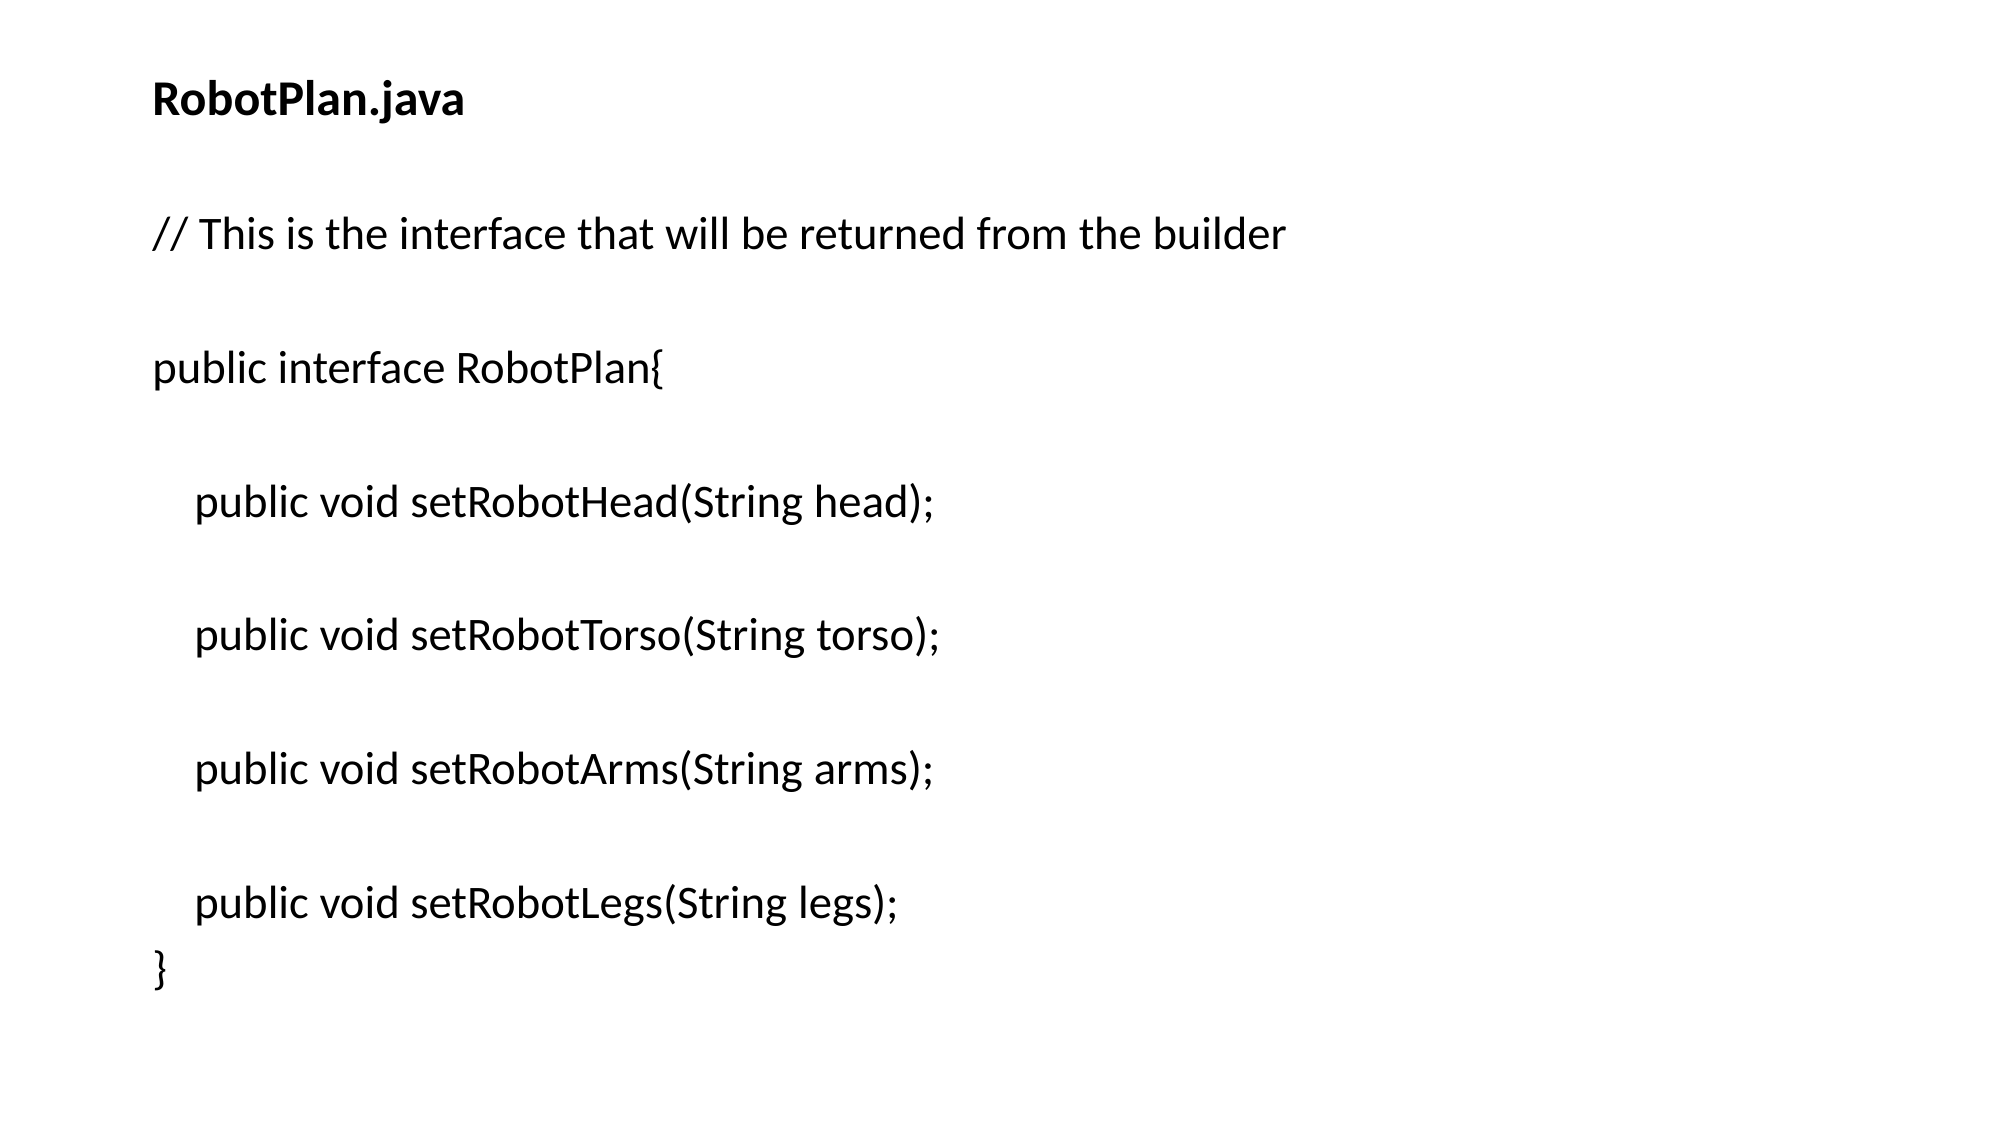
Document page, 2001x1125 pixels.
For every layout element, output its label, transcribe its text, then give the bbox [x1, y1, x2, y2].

list RobotPlan.java // This is the interface that will be returned from the builder public interface RobotPlan{ public void setRobotHead(String head); public void setRobotTorso(String torso); public void setRobotArms(String arms); public void setRobotLegs(String legs); } [137, 64, 1863, 1014]
